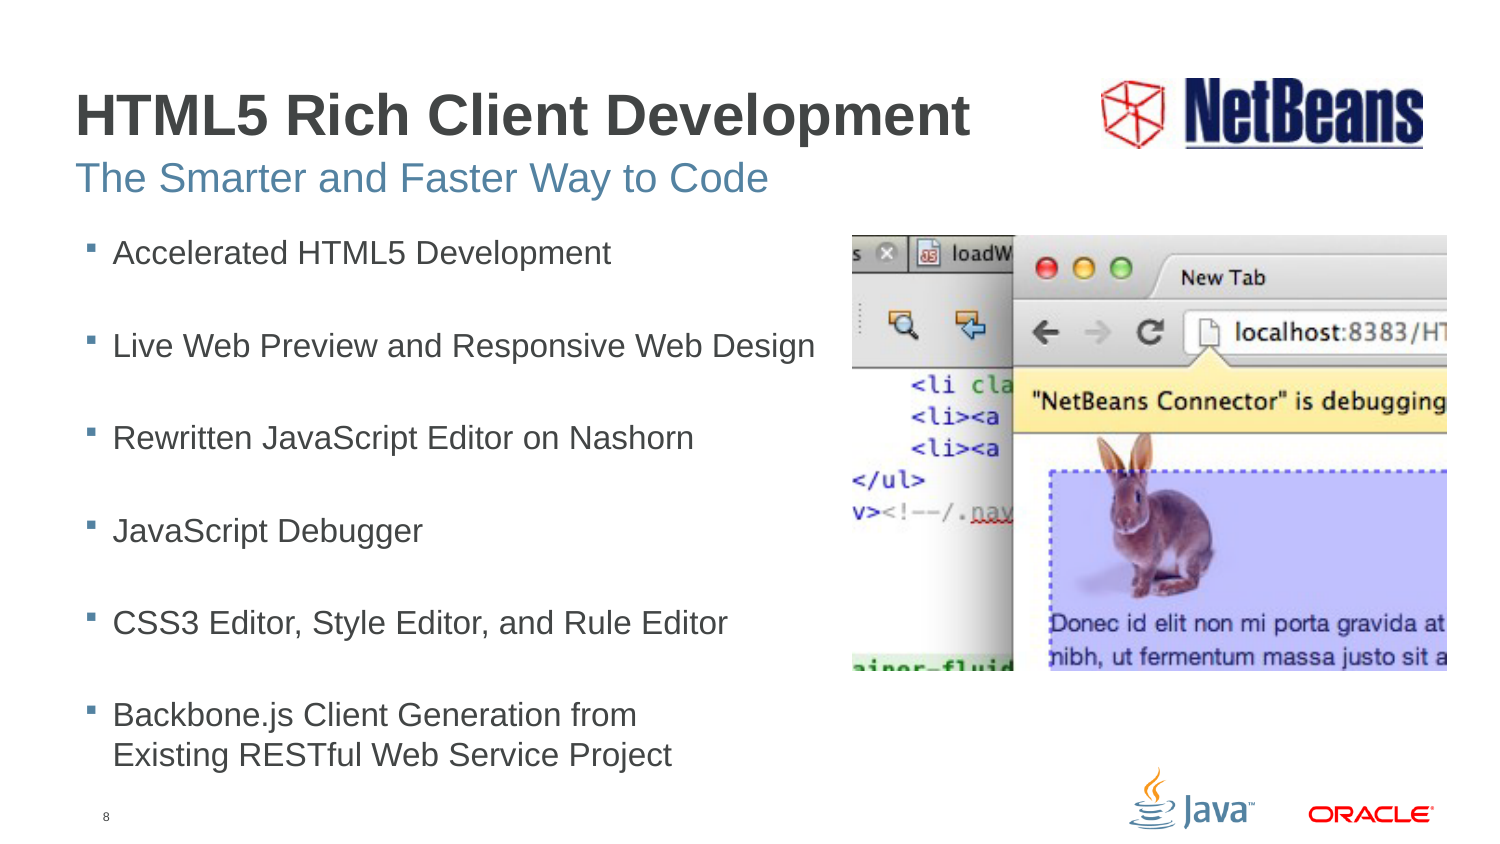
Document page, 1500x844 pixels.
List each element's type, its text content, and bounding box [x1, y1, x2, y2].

picture [1109, 762, 1266, 834]
picture [852, 235, 1447, 671]
title HTML5 Rich Client Development [75, 78, 1425, 149]
picture [1293, 790, 1445, 838]
list Accelerated HTML5 Development Live Web Preview and Responsive Web Design Rewritten JavaScript Editor on Nashorn JavaScript Debugger CSS3 Editor, Style Editor, and Rule Editor Backbone.js Client Generation from Existing RESTful Web Service Project [75, 231, 1425, 734]
list The Smarter and Faster Way to Code [75, 150, 1425, 201]
